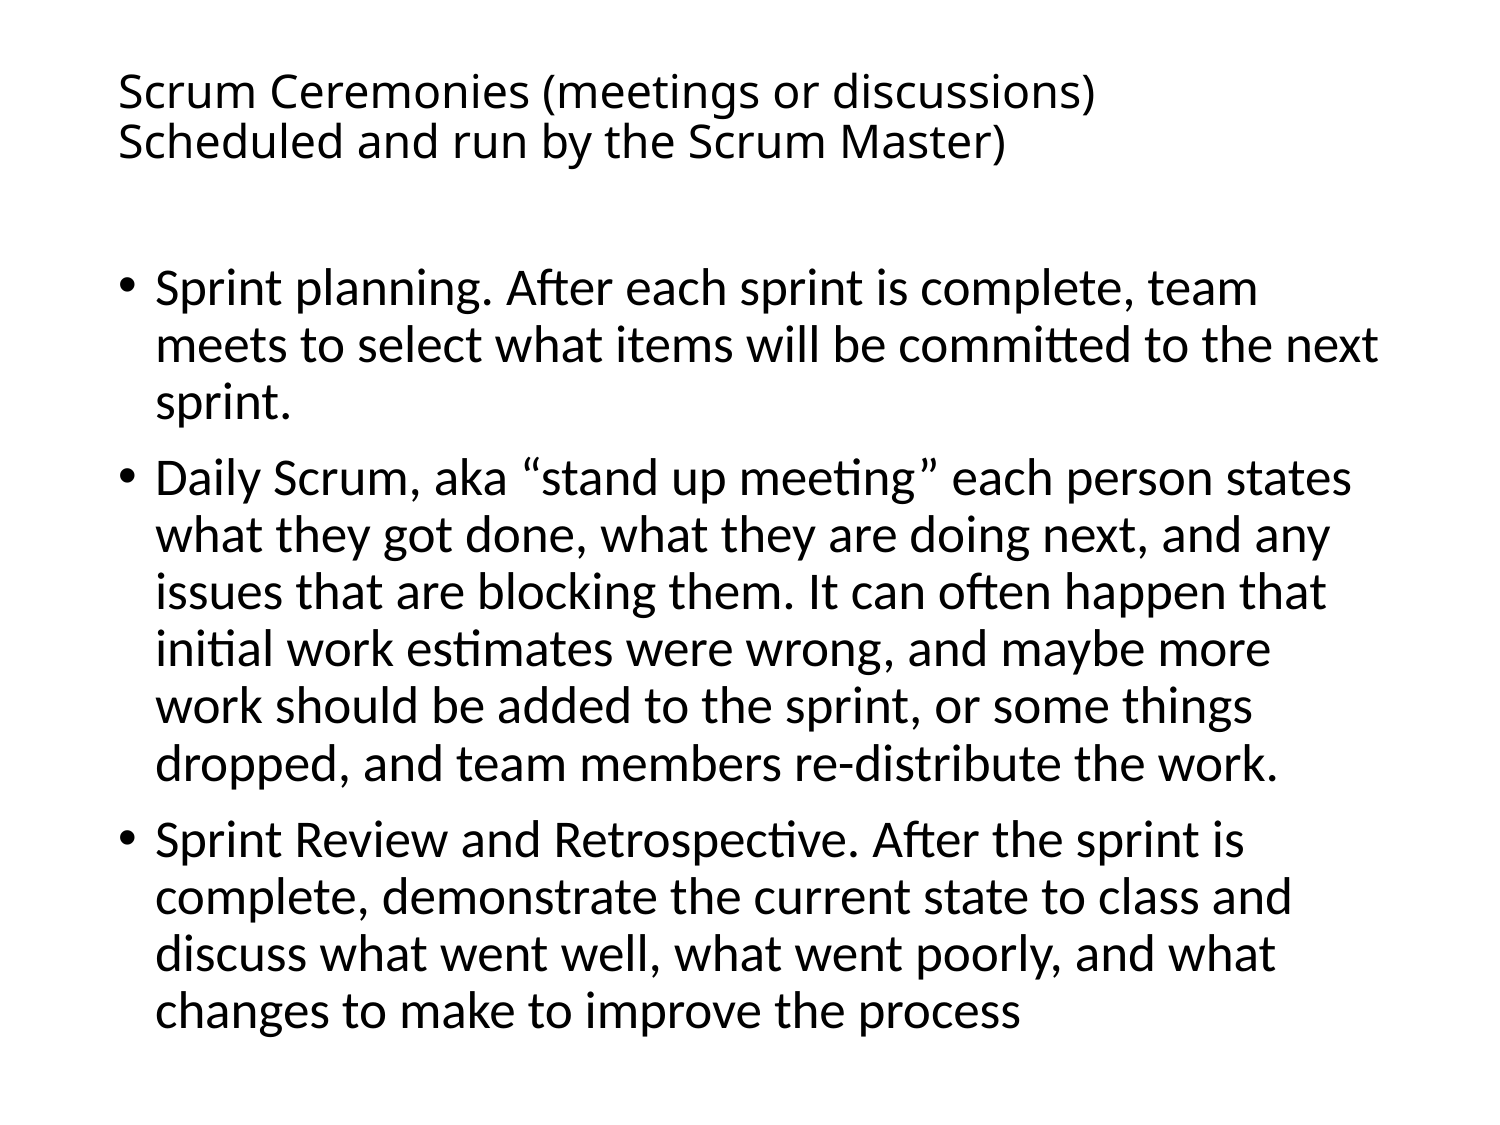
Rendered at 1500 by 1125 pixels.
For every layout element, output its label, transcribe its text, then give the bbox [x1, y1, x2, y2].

title Scrum Ceremonies (meetings or discussions) Scheduled and run by the Scrum Master) [103, 59, 1397, 178]
list Sprint planning. After each sprint is complete, team meets to select what items will be committed to the next sprint. Daily Scrum, aka “stand up meeting” each person states what they got done, what they are doing next, and any issues that are blocking them. It can often happen that initial work estimates were wrong, and maybe more work should be added to the sprint, or some things dropped, and team members re-distribute the work. Sprint Review and Retrospective. After the sprint is complete, demonstrate the current state to class and discuss what went well, what went poorly, and what changes to make to improve the process [103, 251, 1397, 1055]
